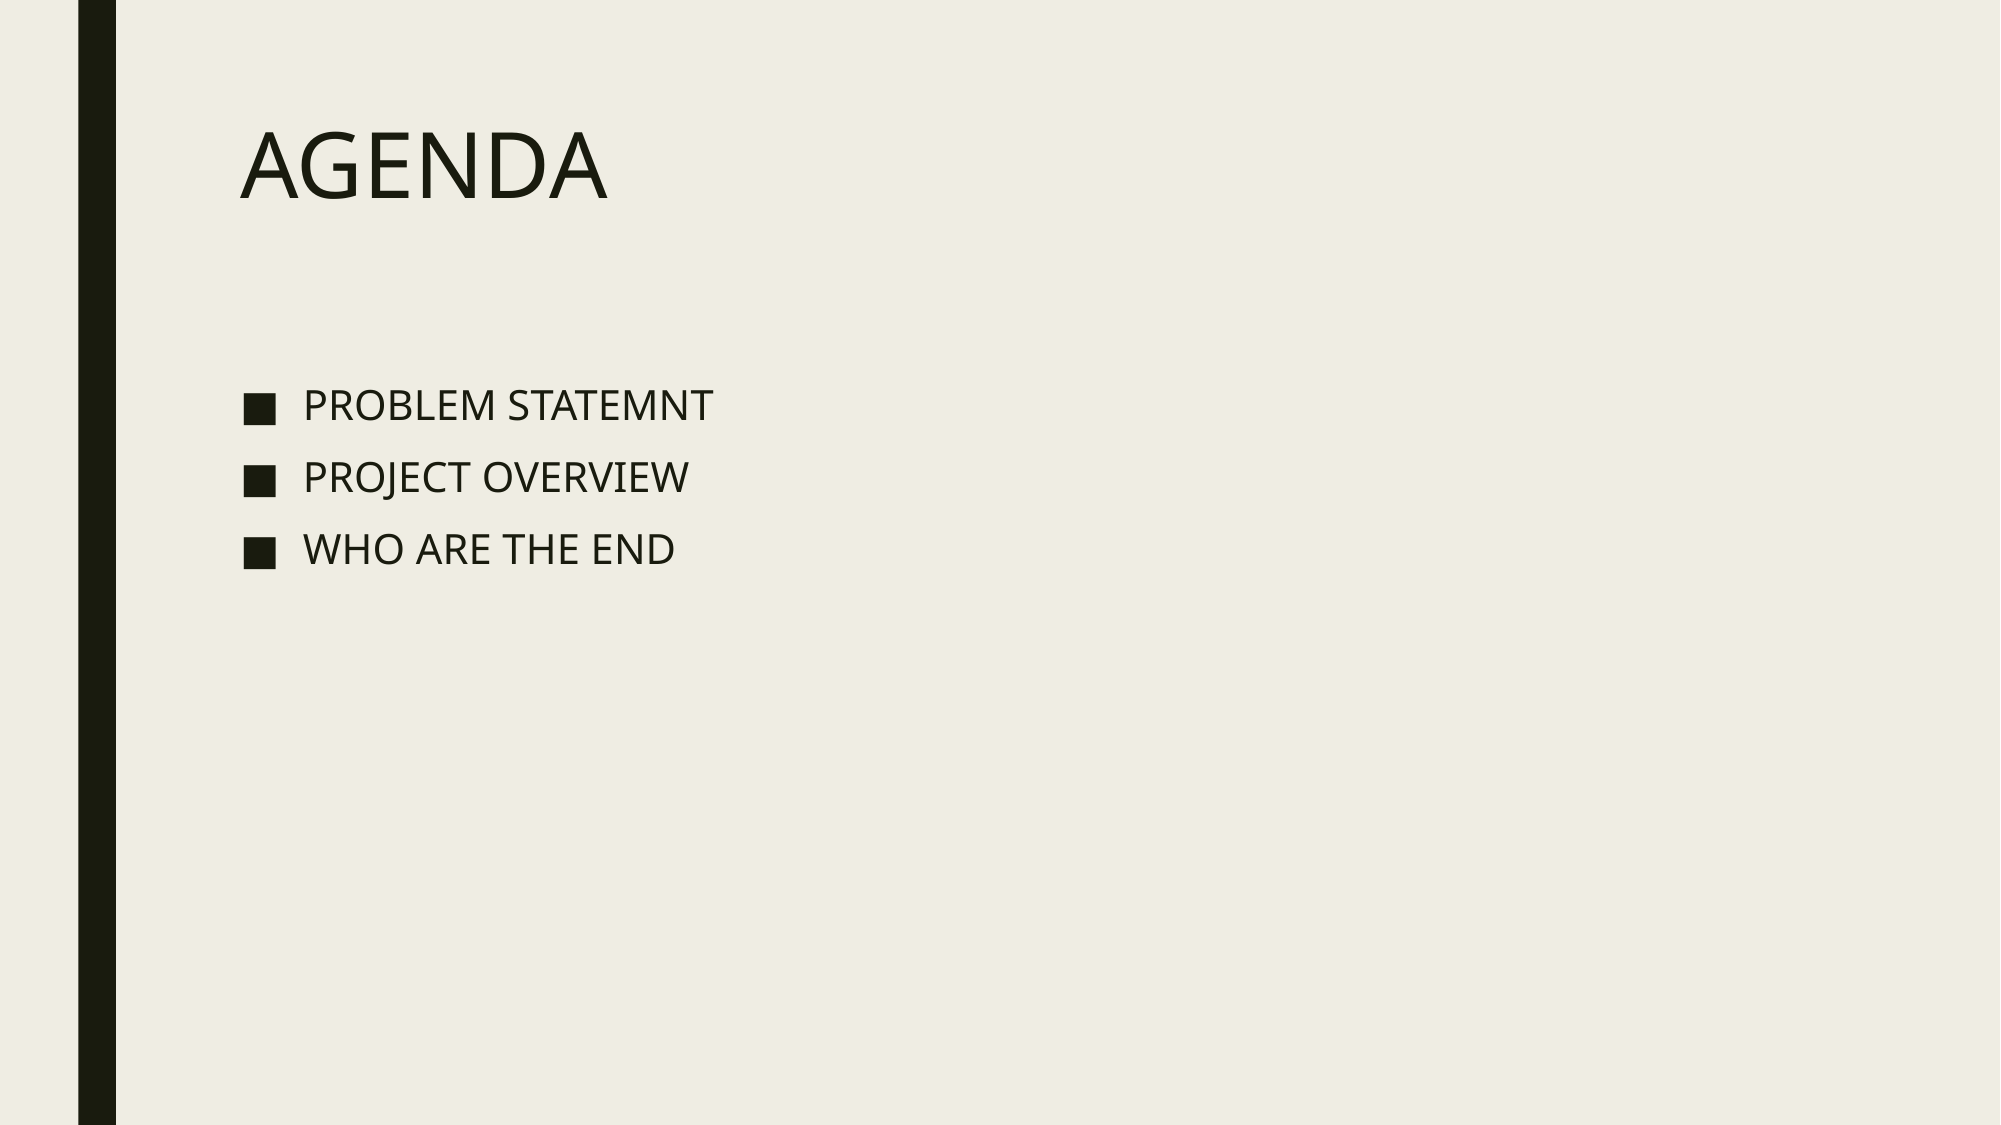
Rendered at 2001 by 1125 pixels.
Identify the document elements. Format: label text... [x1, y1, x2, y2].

title AGENDA [225, 112, 1800, 357]
list PROBLEM STATEMNT PROJECT OVERVIEW WHO ARE THE END [225, 375, 1800, 963]
